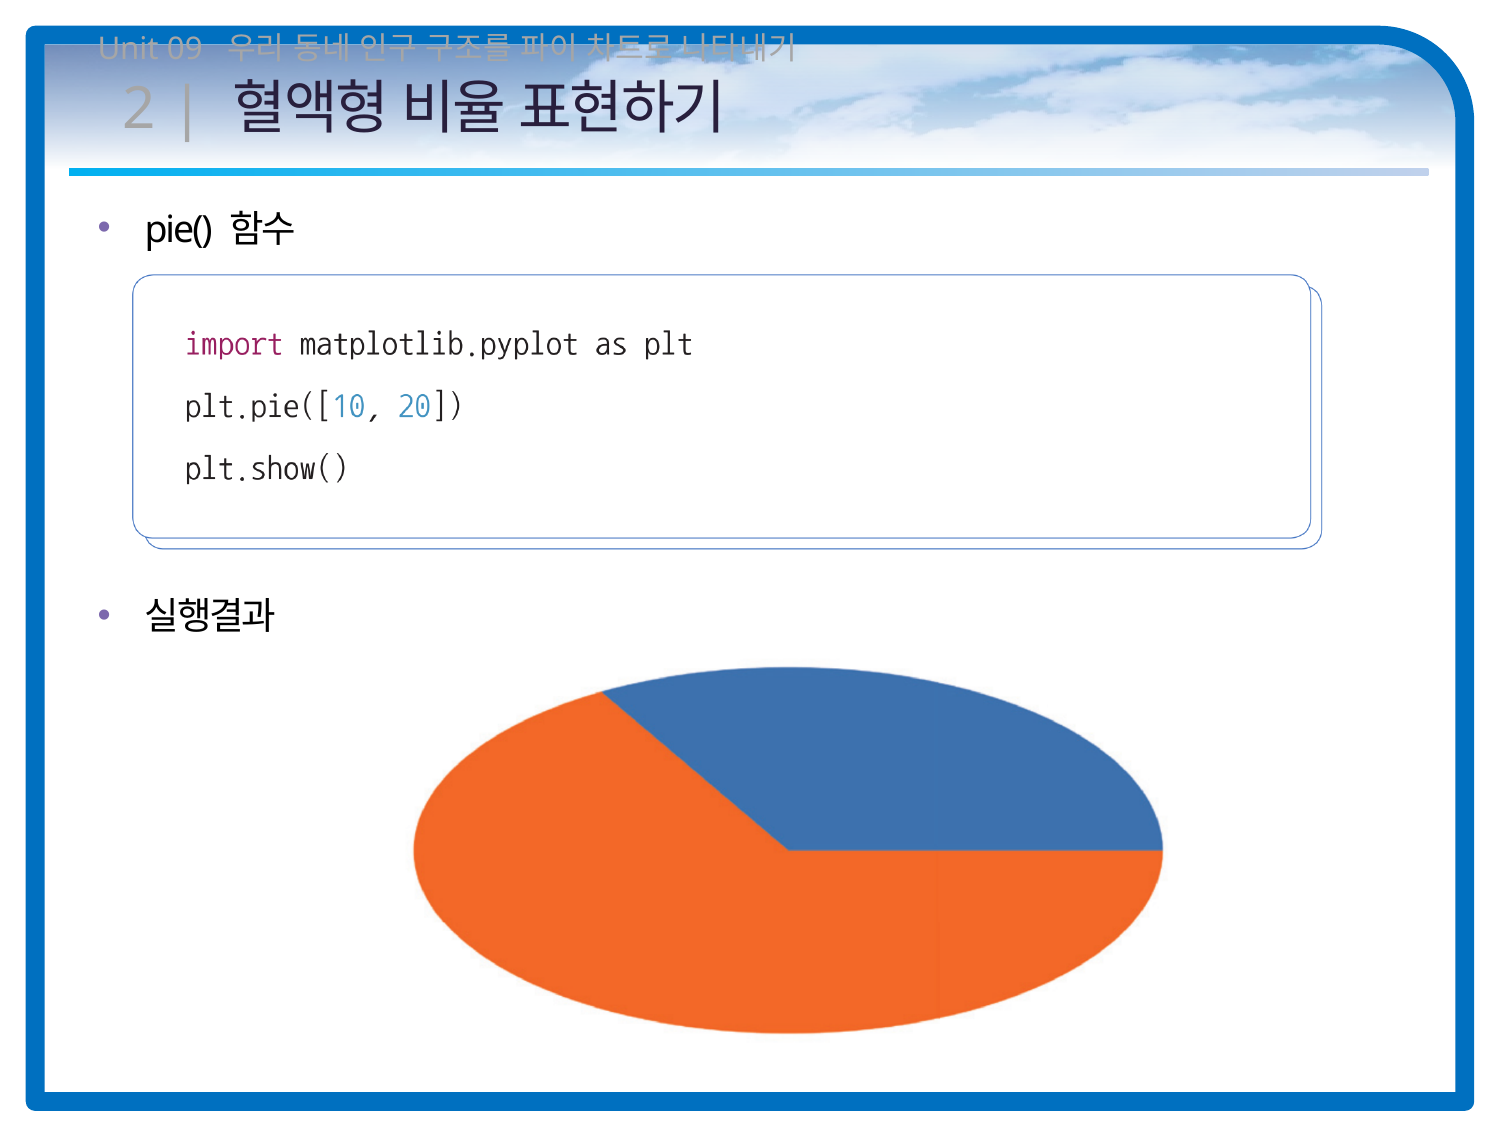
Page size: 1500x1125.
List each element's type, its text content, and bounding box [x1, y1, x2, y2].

picture [123, 268, 1330, 556]
text_box 2 | 혈액형 비율 표현하기 [0, 62, 950, 148]
text_box pie() 함수 실행결과 [82, 174, 1402, 645]
picture [374, 649, 1205, 1051]
text_box Unit 09 우리 동네 인구 구조를 파이 차트로 나타내기 [82, 0, 1133, 74]
